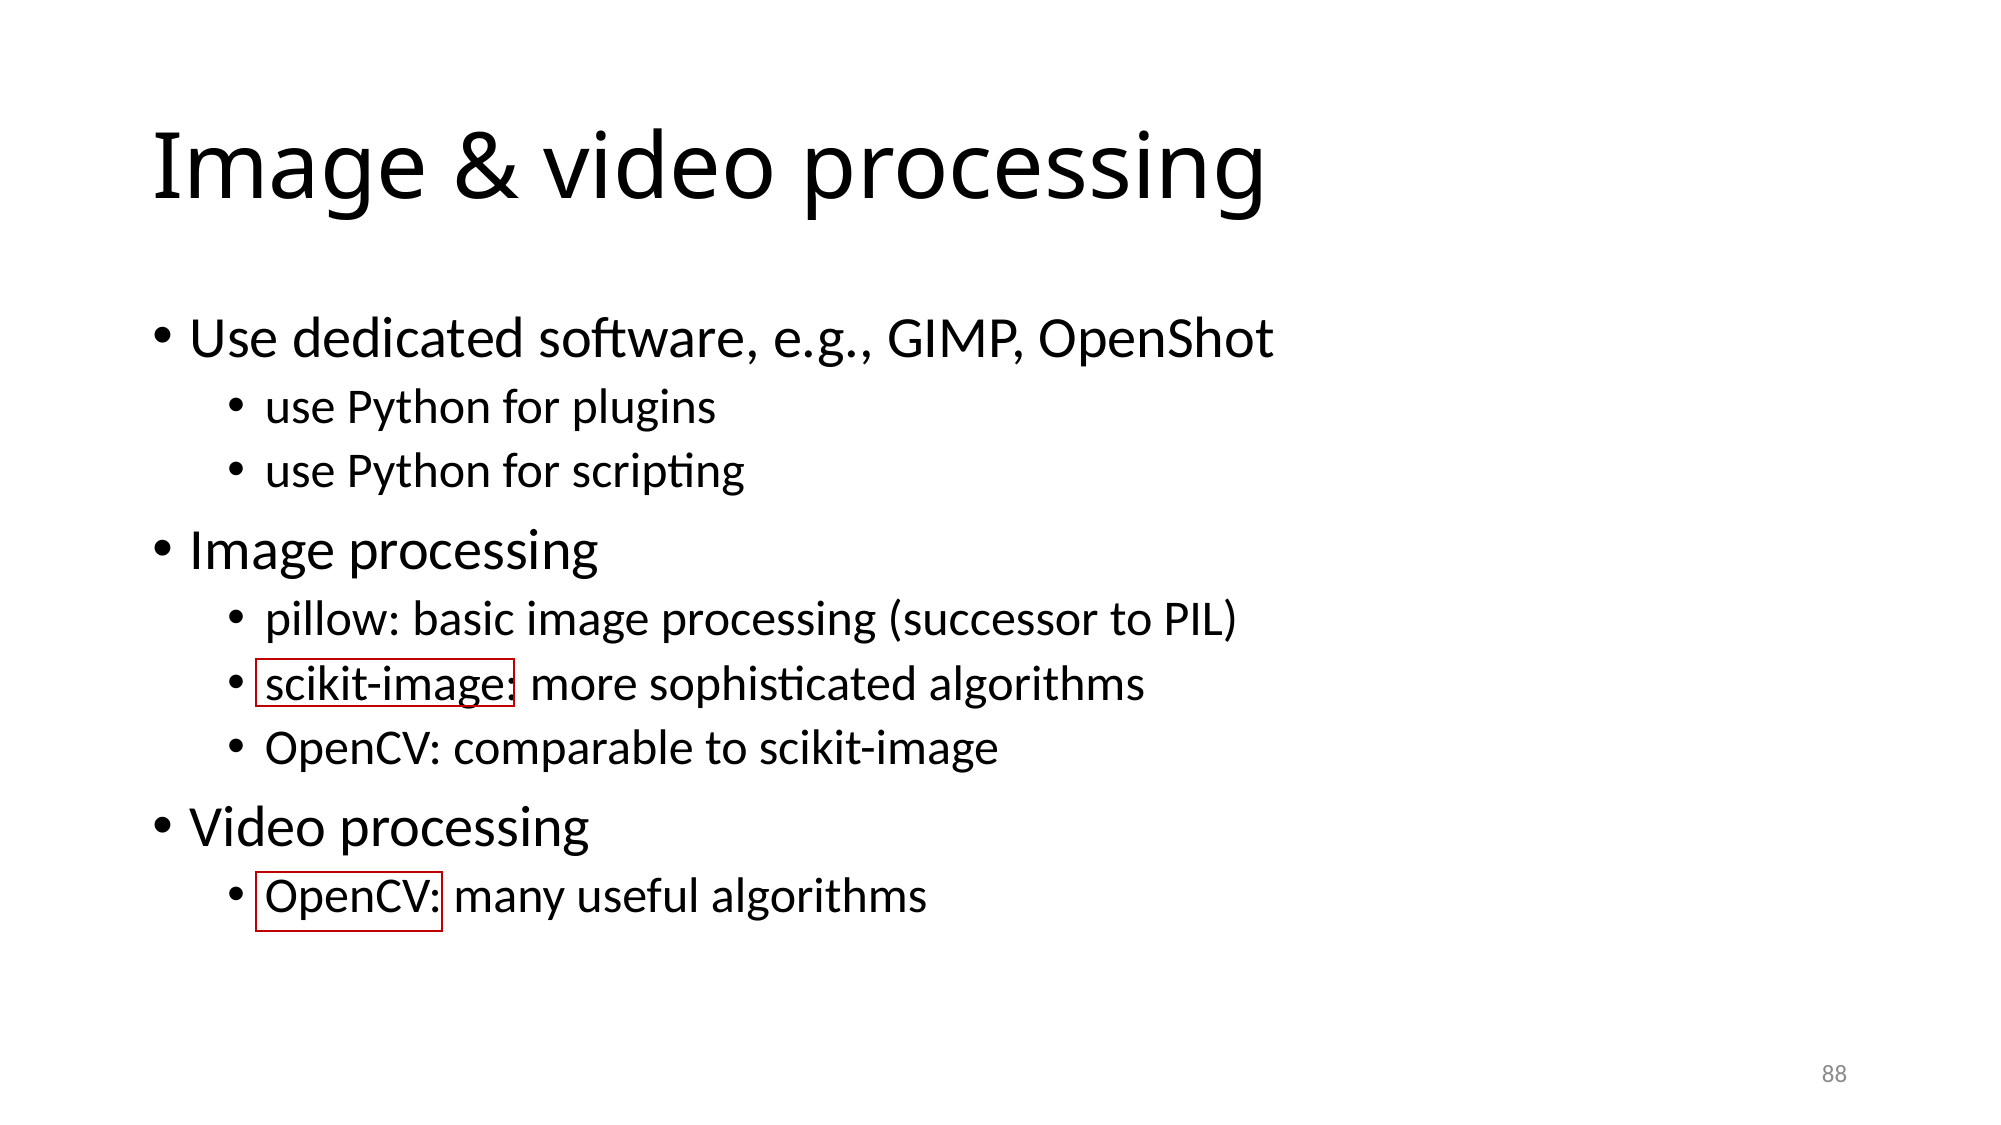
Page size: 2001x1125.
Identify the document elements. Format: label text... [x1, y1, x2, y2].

title Image & video processing [137, 59, 1863, 278]
list Use dedicated software, e.g., GIMP, OpenShot use Python for plugins use Python for scripting Image processing pillow: basic image processing (successor to PIL) scikit-image: more sophisticated algorithms OpenCV: comparable to scikit-image Video processing OpenCV: many useful algorithms [137, 299, 1863, 1014]
text_box [255, 658, 515, 707]
text_box [255, 871, 443, 932]
slide_number 88 [1412, 1042, 1863, 1103]
